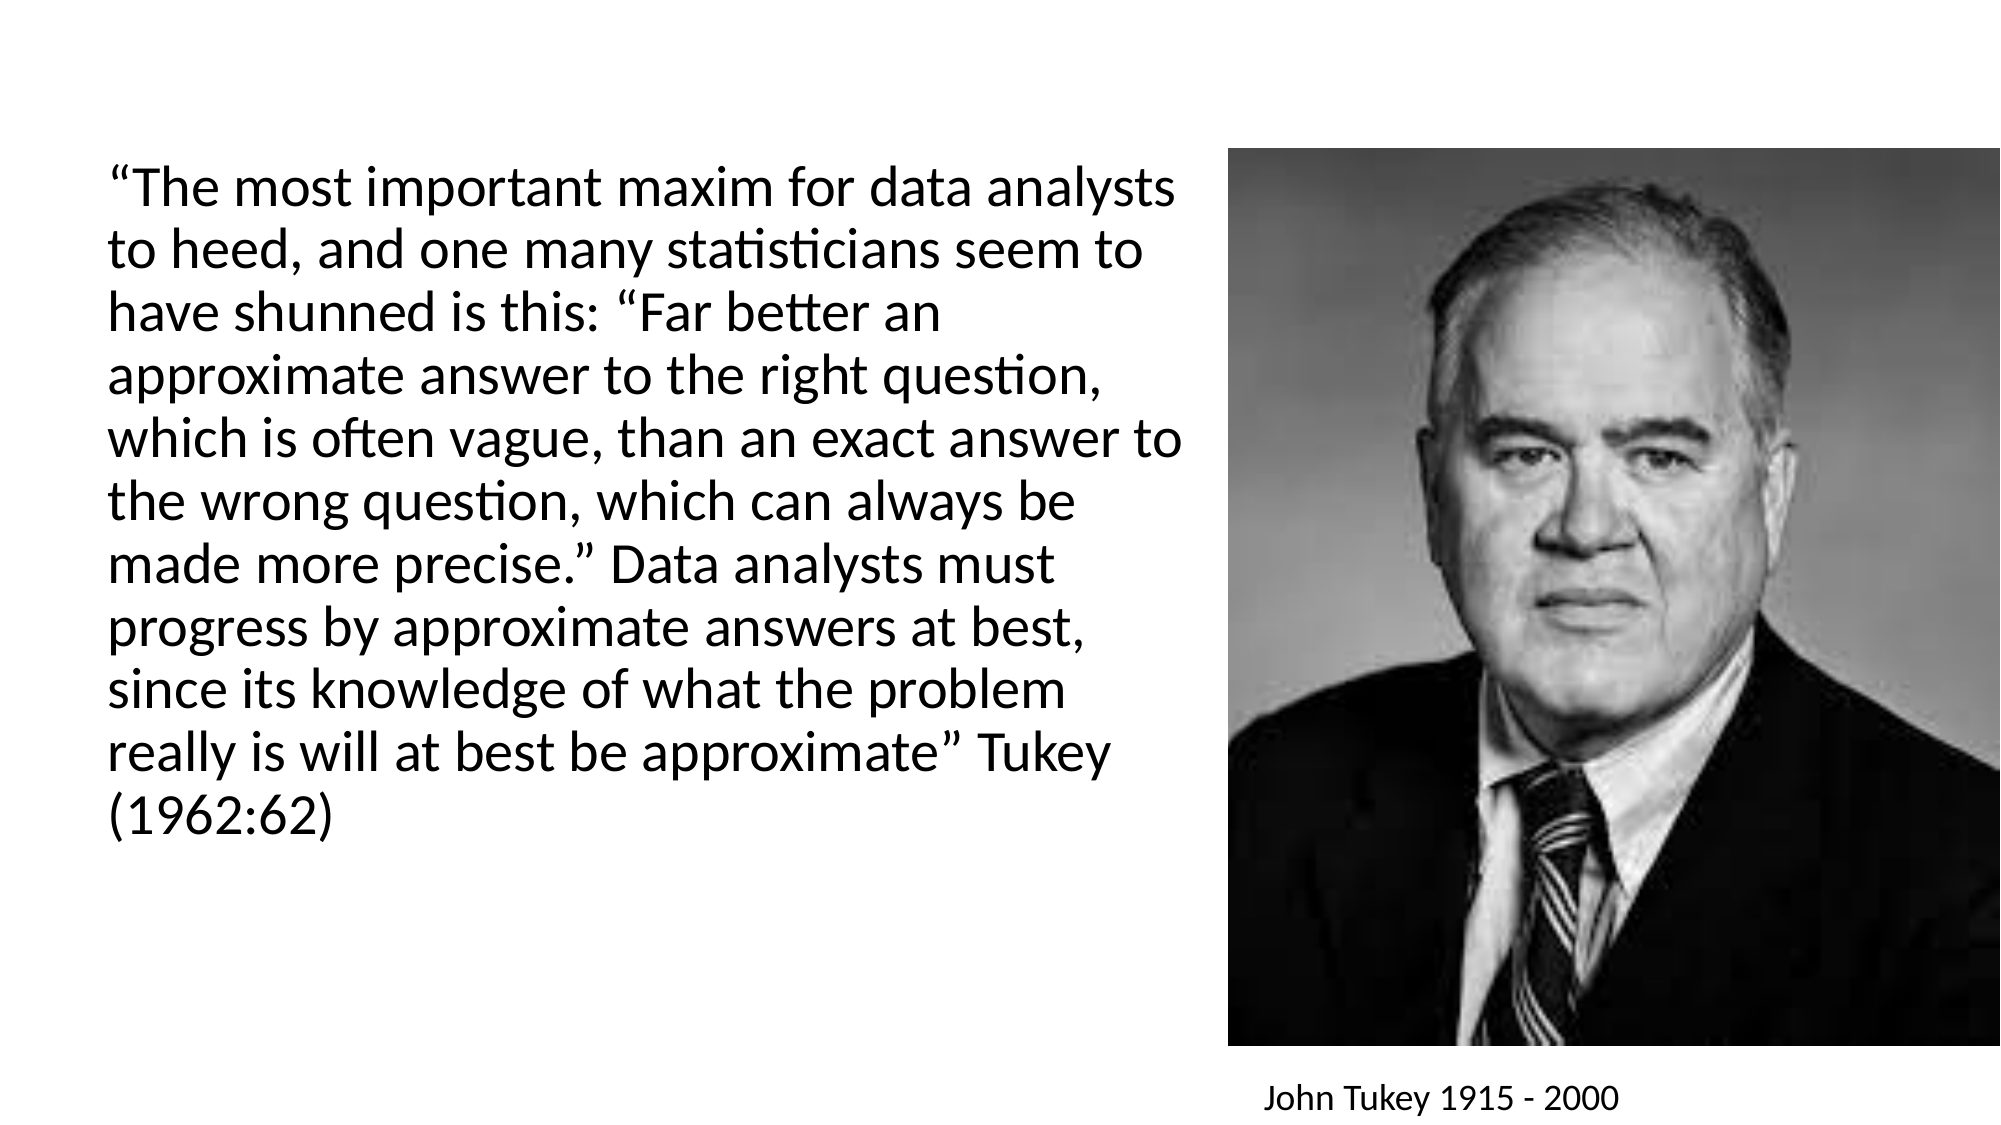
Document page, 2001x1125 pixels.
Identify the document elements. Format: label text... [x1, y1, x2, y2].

list “The most important maxim for data analysts to heed, and one many statisticians seem to have shunned is this: “Far better an approximate answer to the right question, which is often vague, than an exact answer to the wrong question, which can always be made more precise.” Data analysts must progress by approximate answers at best, since its knowledge of what the problem really is will at best be approximate” Tukey (1962:62) [92, 148, 1207, 919]
picture [1228, 148, 2000, 1046]
text_box John Tukey 1915 - 2000 [1249, 1065, 1635, 1125]
